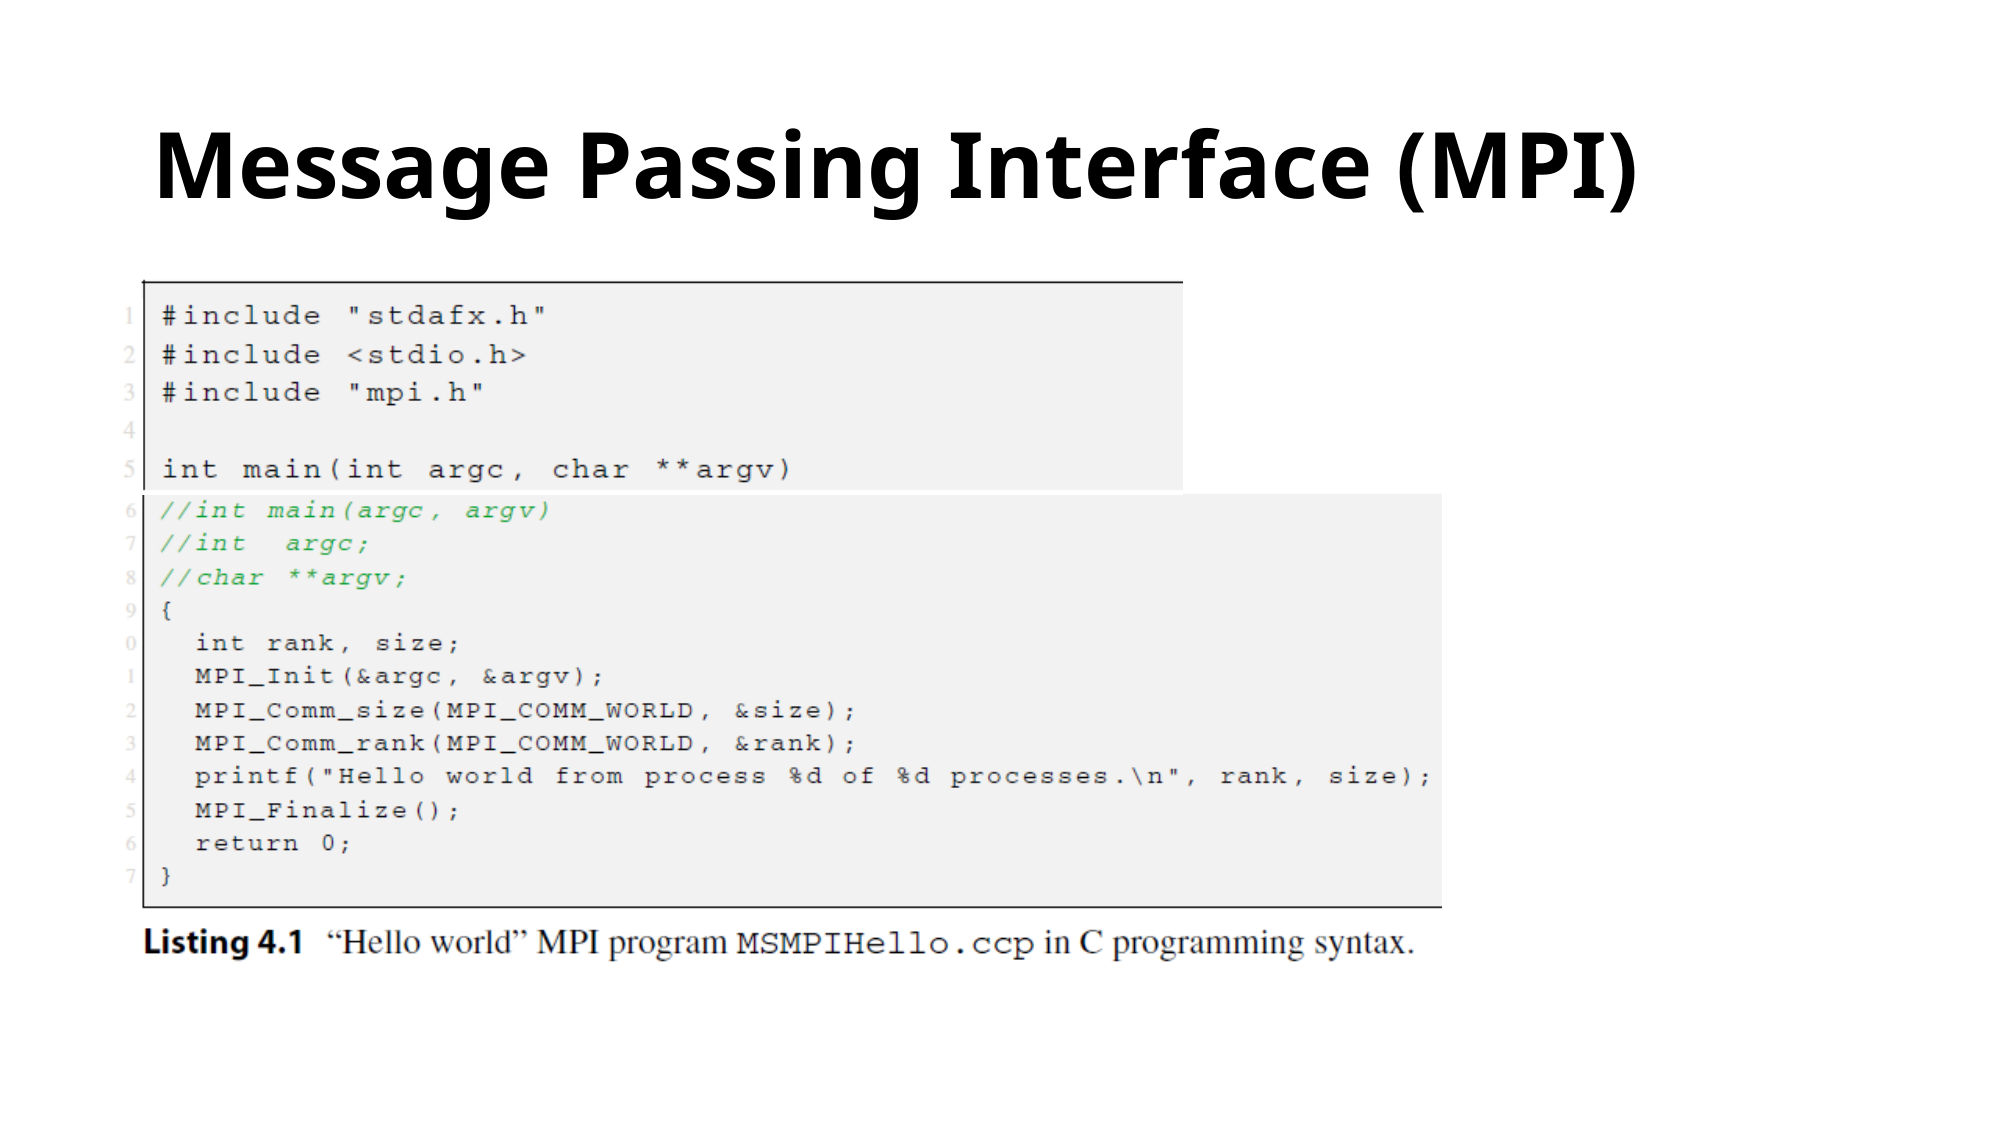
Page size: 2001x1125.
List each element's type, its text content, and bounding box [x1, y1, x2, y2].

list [124, 491, 1442, 963]
picture [117, 263, 1183, 495]
title Message Passing Interface (MPI) [137, 59, 1863, 278]
